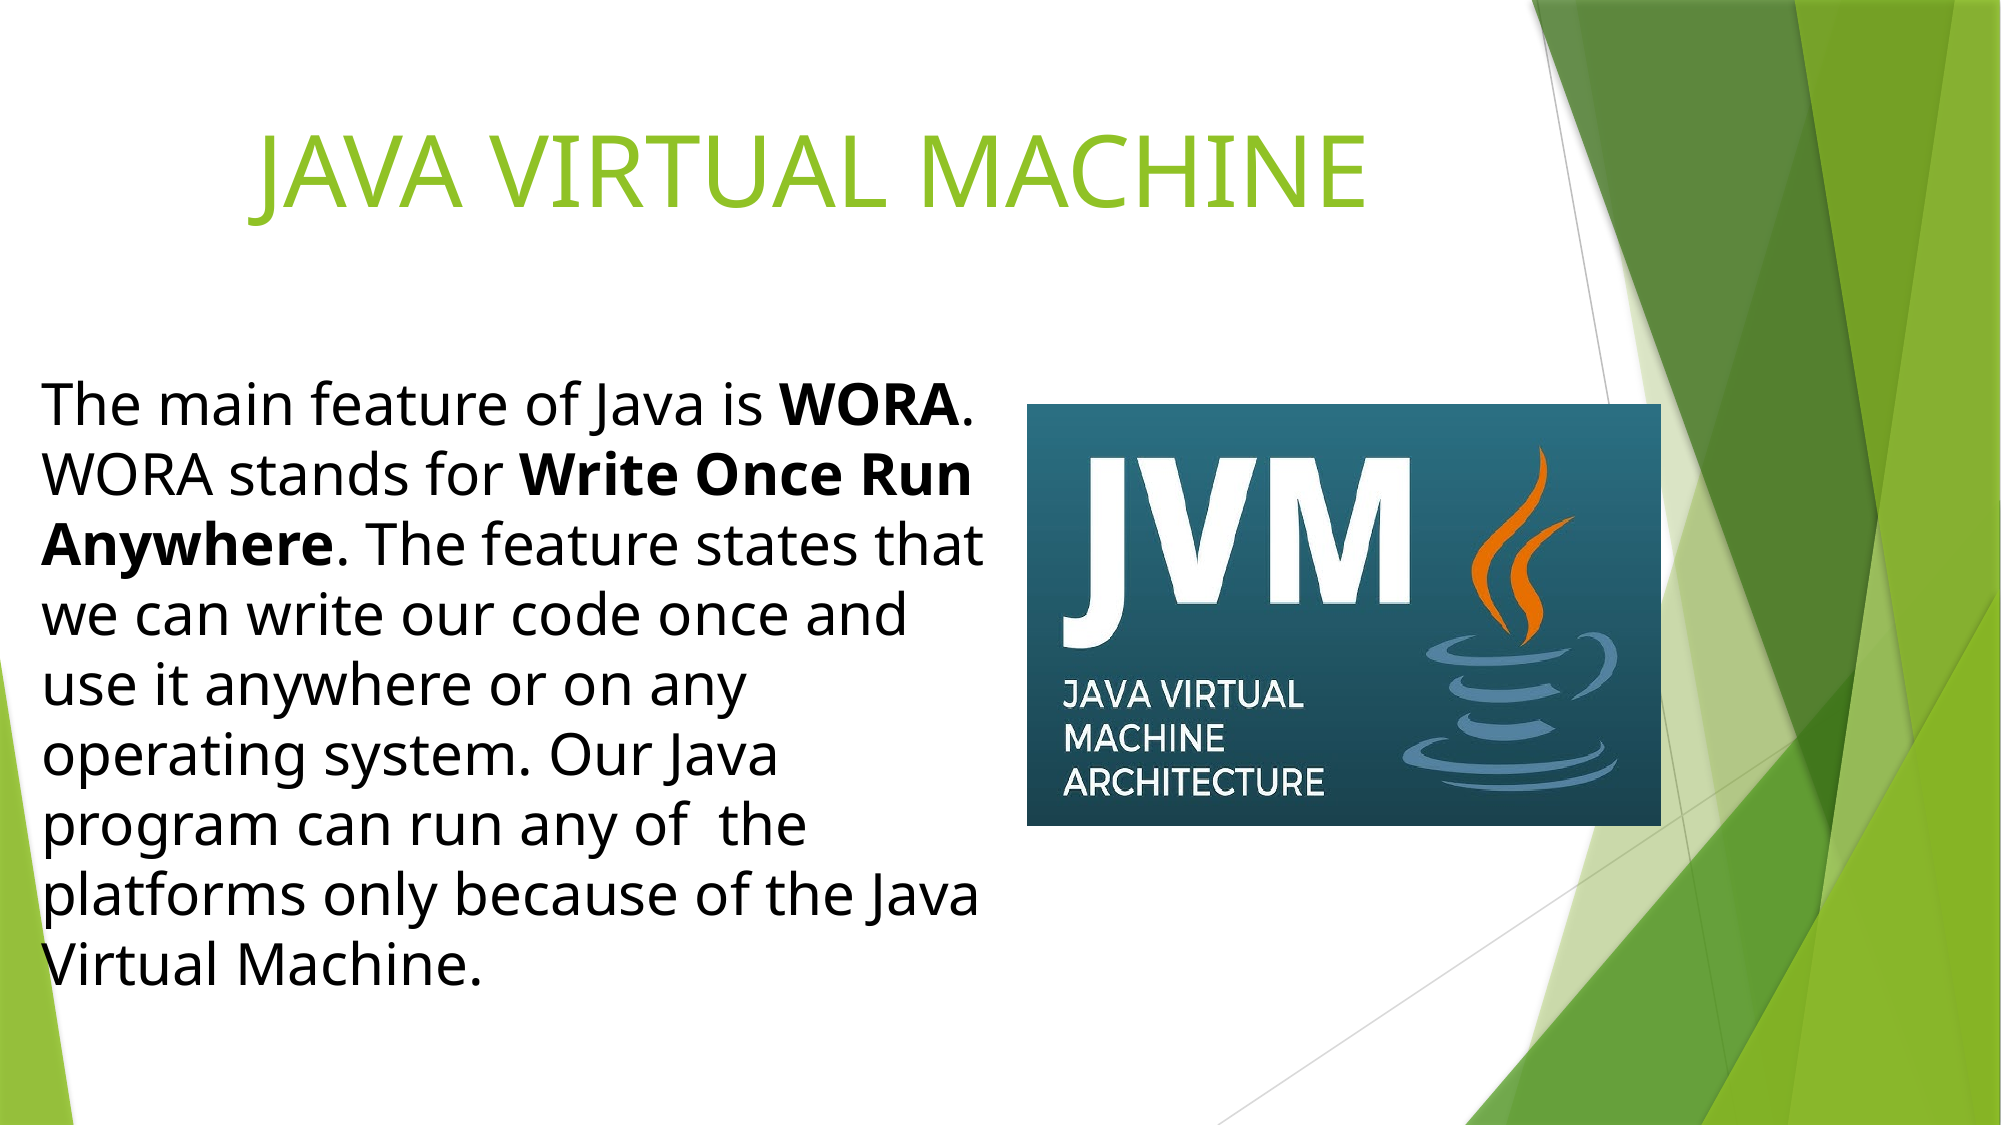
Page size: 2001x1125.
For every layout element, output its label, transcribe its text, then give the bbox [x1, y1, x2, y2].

text_box The main feature of Java is WORA. WORA stands for Write Once Run Anywhere. The feature states that we can write our code once and use it anywhere or on any operating system. Our Java program can run any of the platforms only because of the Java Virtual Machine. [26, 359, 1027, 1005]
title JAVA VIRTUAL MACHINE [111, 99, 1522, 317]
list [1026, 404, 1662, 827]
